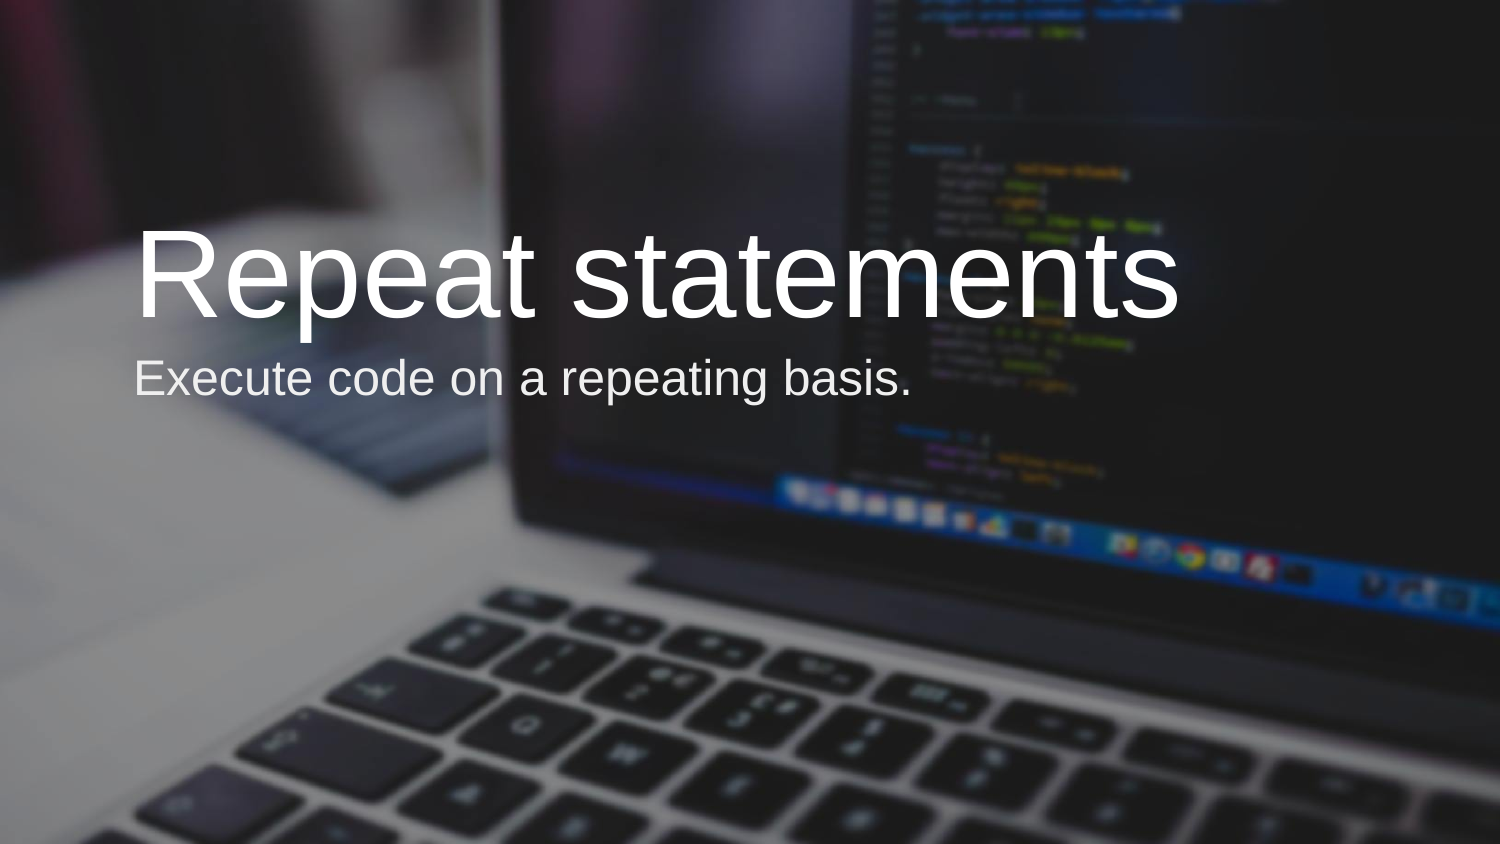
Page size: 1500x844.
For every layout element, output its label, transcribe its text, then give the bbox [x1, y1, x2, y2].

text_box Repeat statements [118, 177, 1352, 446]
subtitle Execute code on a repeating basis. [118, 330, 1269, 461]
picture [0, 0, 1500, 844]
